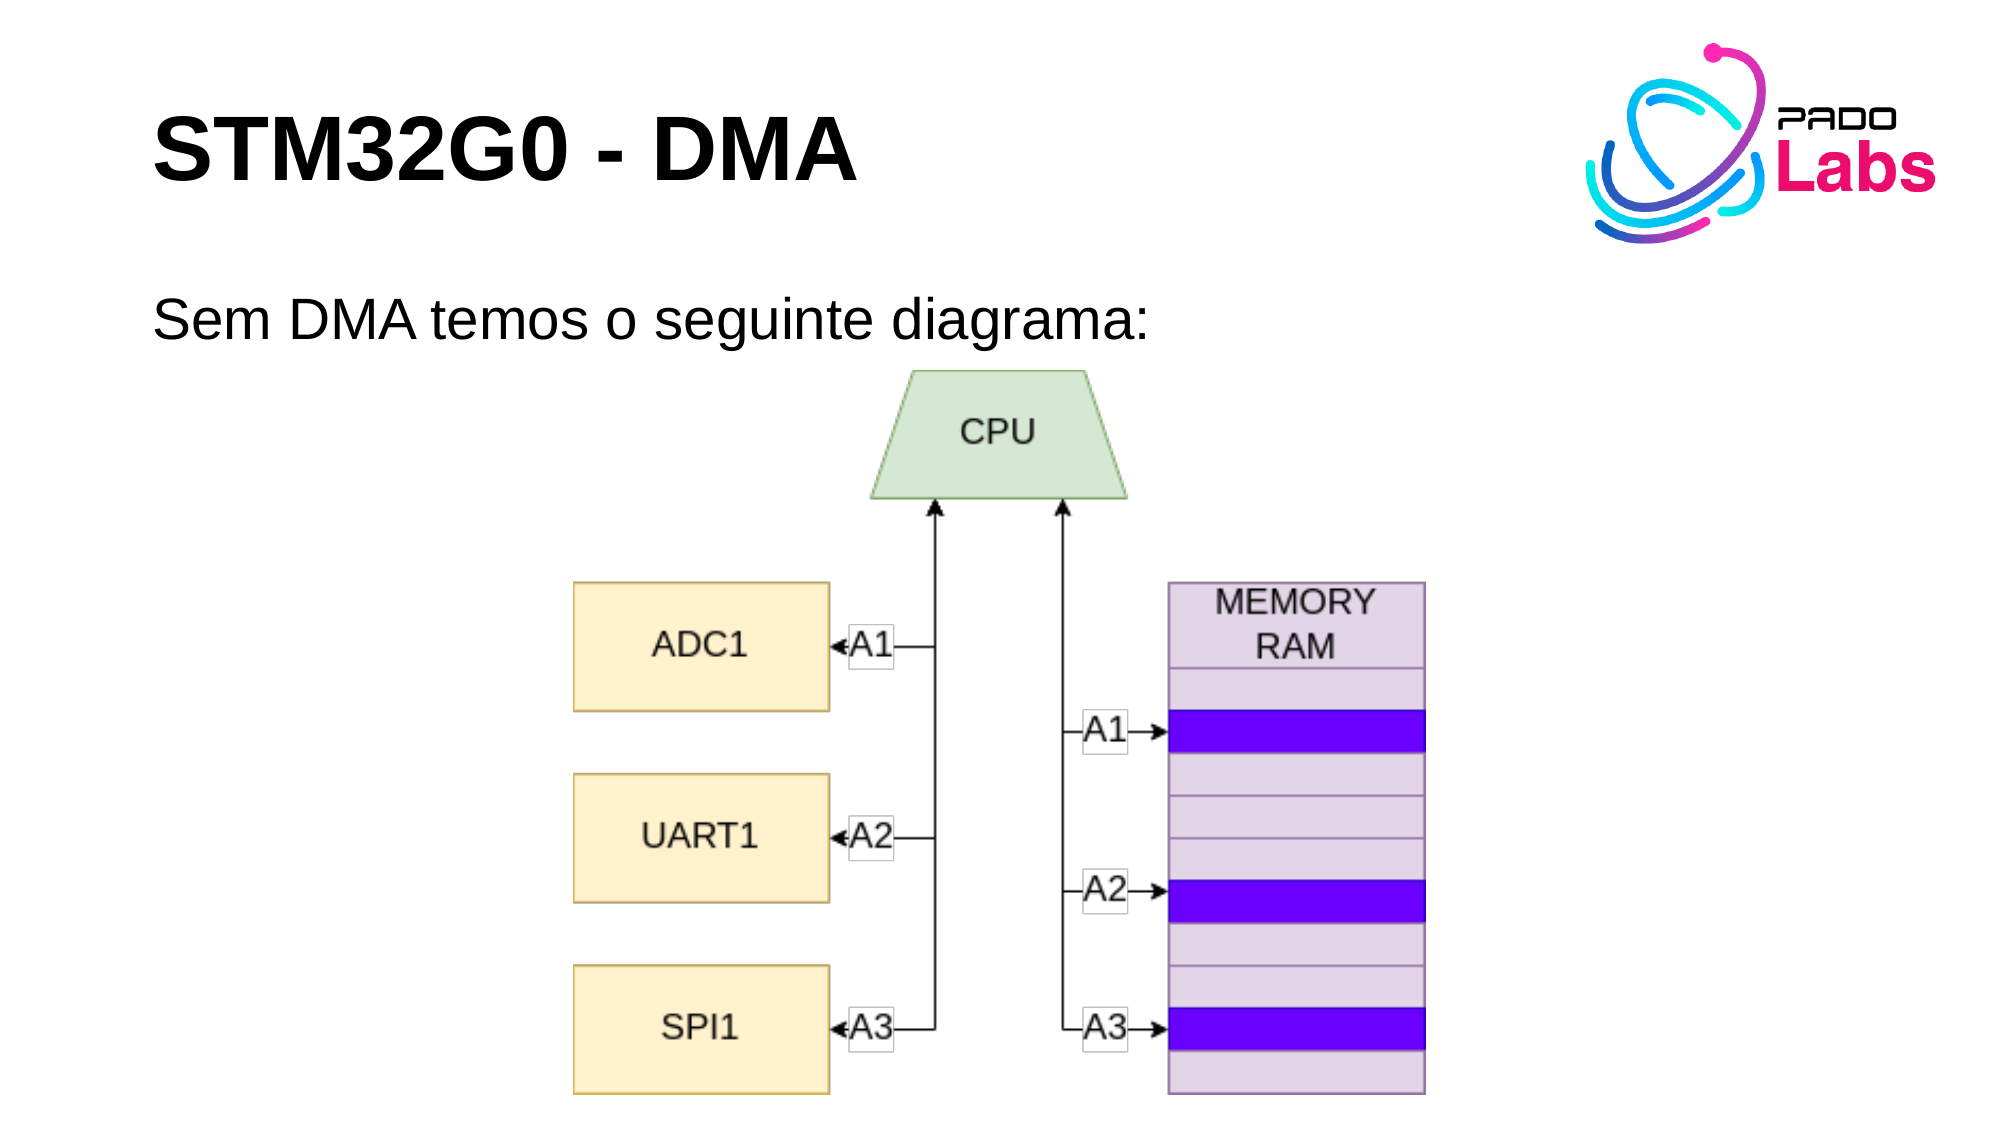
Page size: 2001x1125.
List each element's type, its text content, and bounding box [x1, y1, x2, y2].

title STM32G0 - DMA [137, 84, 1561, 218]
picture [1585, 43, 1937, 244]
picture [573, 369, 1427, 1095]
list Sem DMA temos o seguinte diagrama: [137, 264, 1863, 1005]
